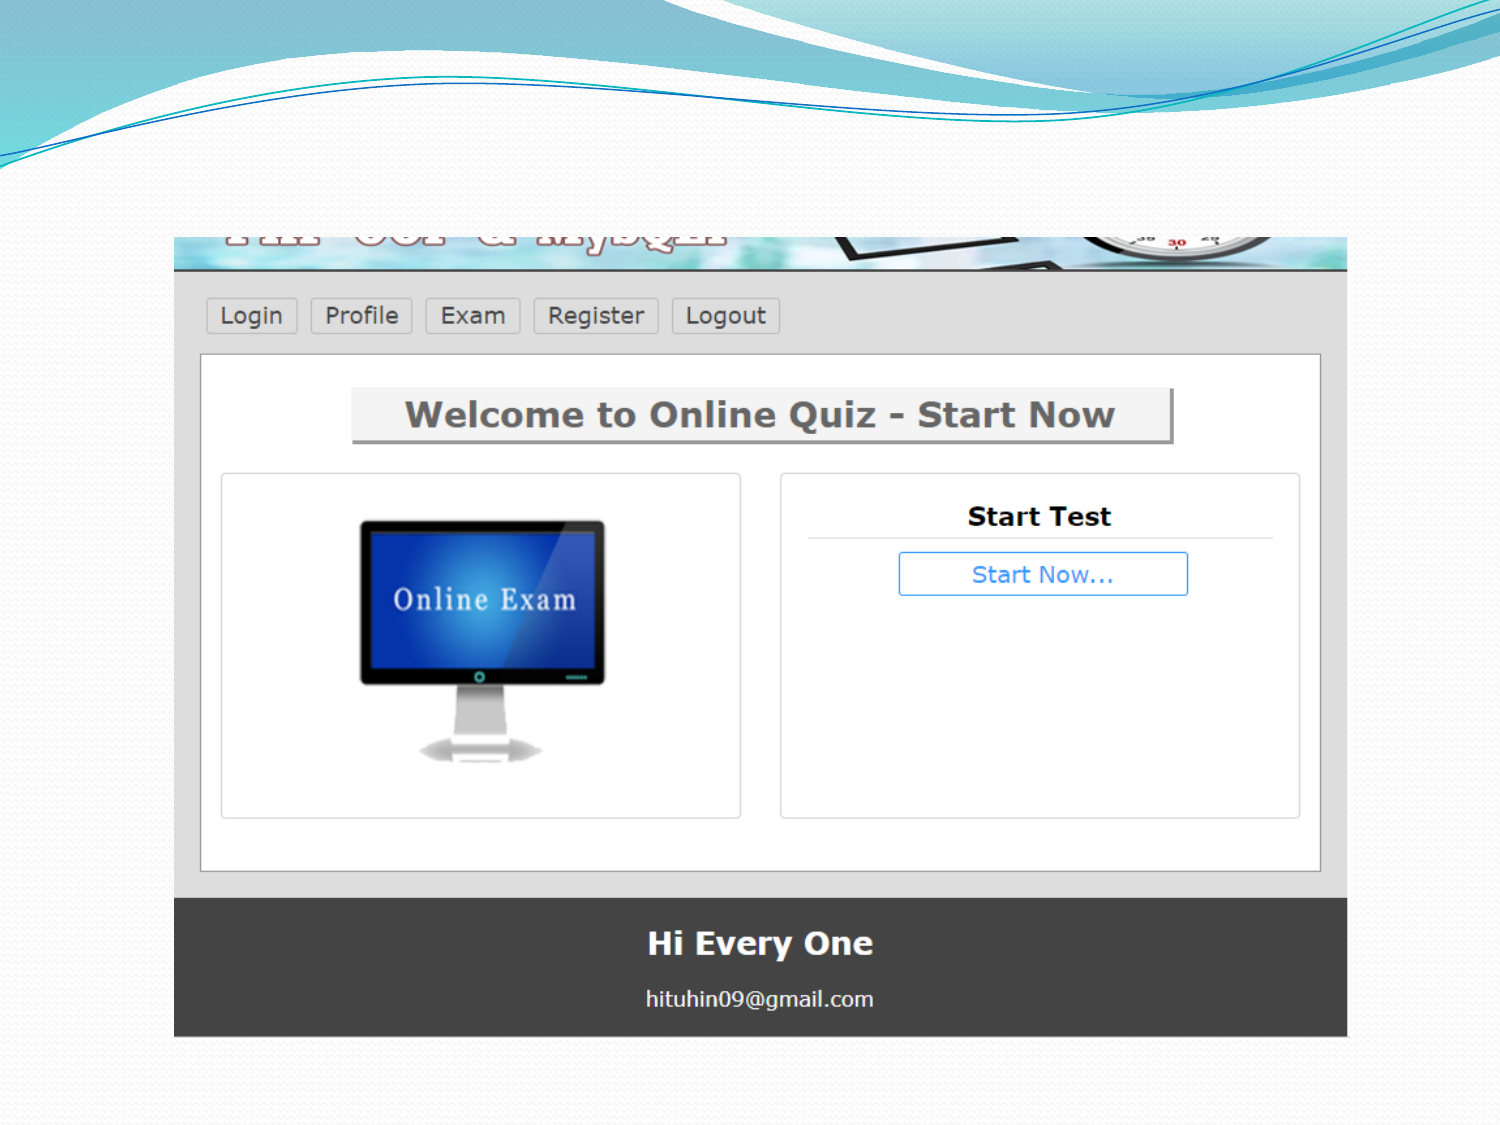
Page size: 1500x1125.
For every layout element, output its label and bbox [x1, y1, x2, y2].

list [174, 237, 1351, 1038]
